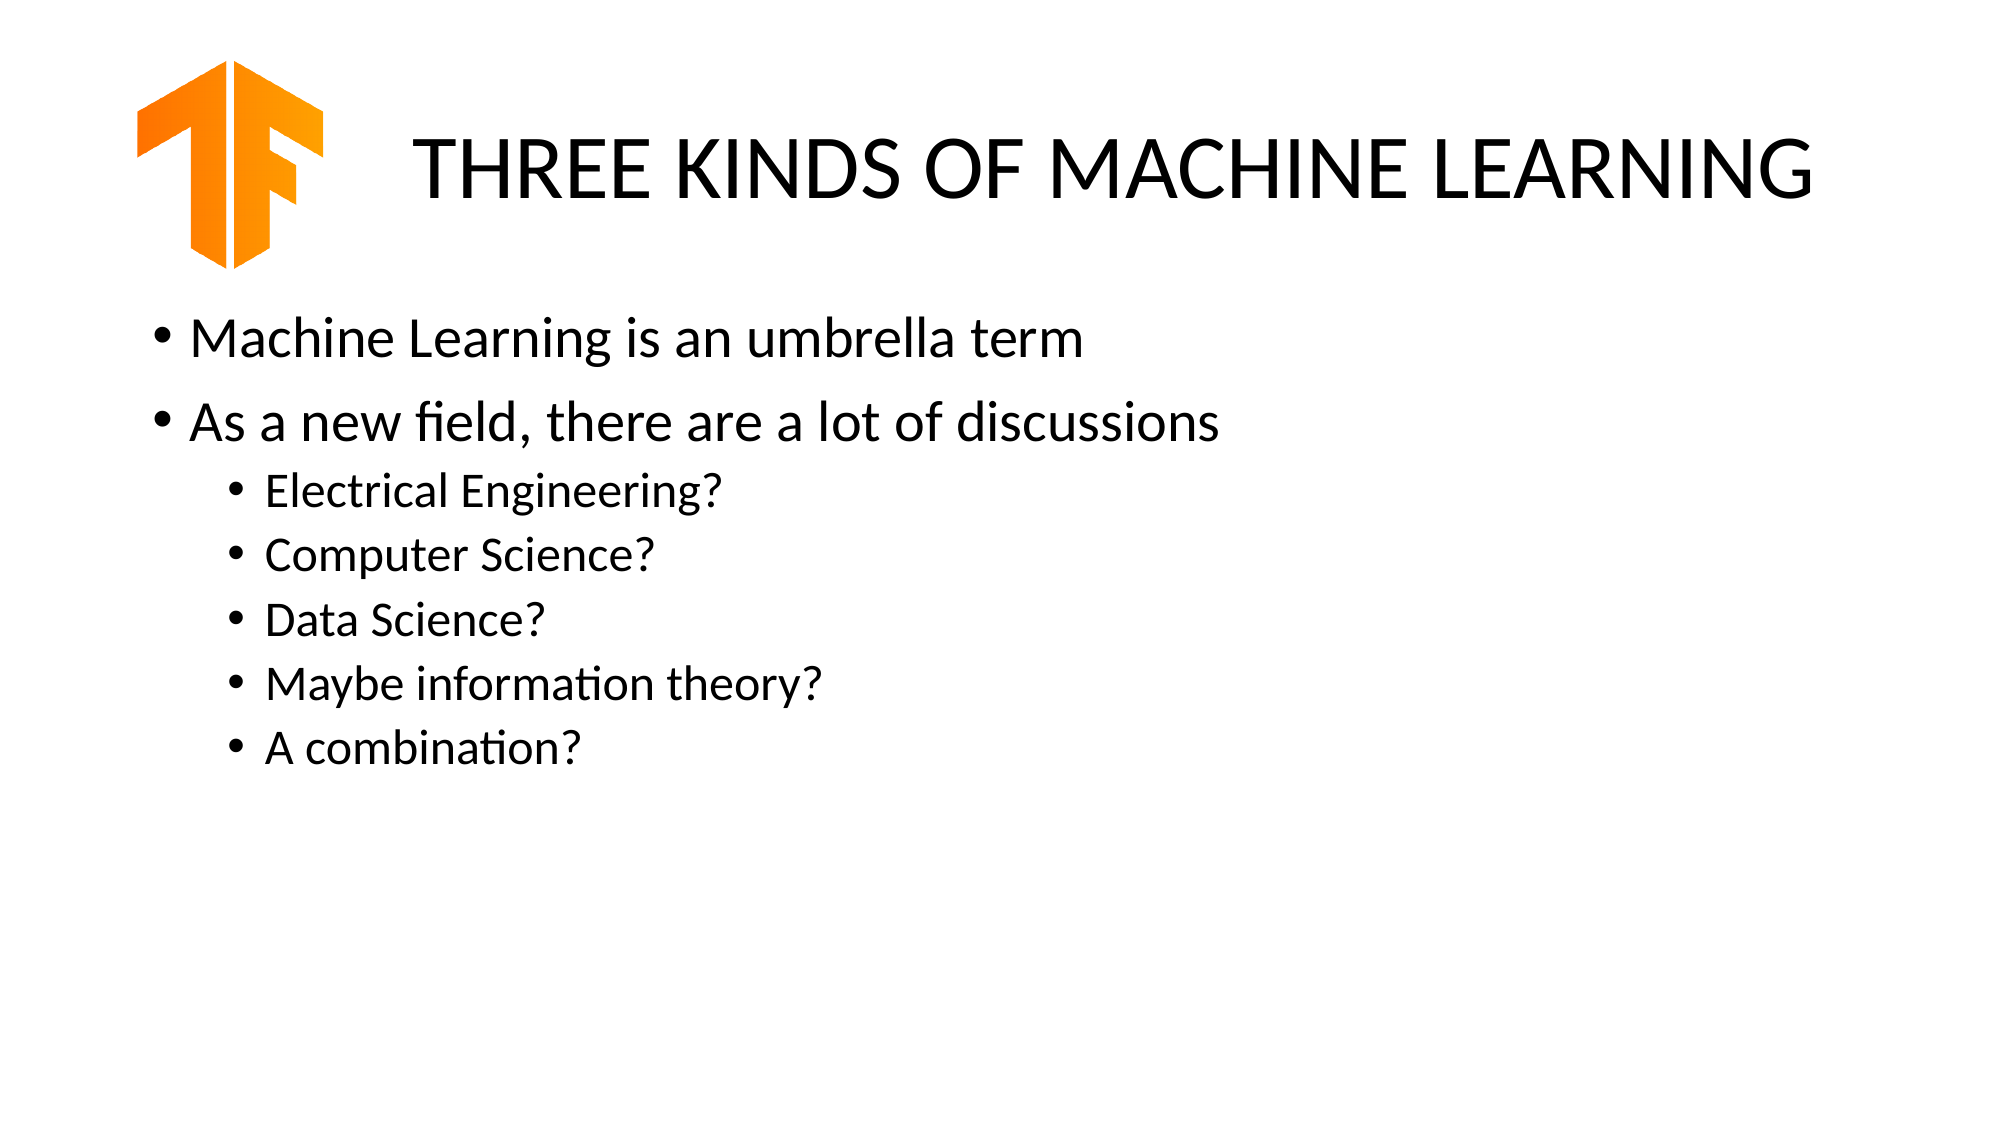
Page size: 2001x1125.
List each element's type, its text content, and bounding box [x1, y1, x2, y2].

list Machine Learning is an umbrella term As a new field, there are a lot of discussions Electrical Engineering? Computer Science? Data Science? Maybe information theory? A combination? [137, 299, 1863, 1014]
picture [137, 59, 326, 271]
title THREE KINDS OF MACHINE LEARNING [397, 59, 1863, 278]
